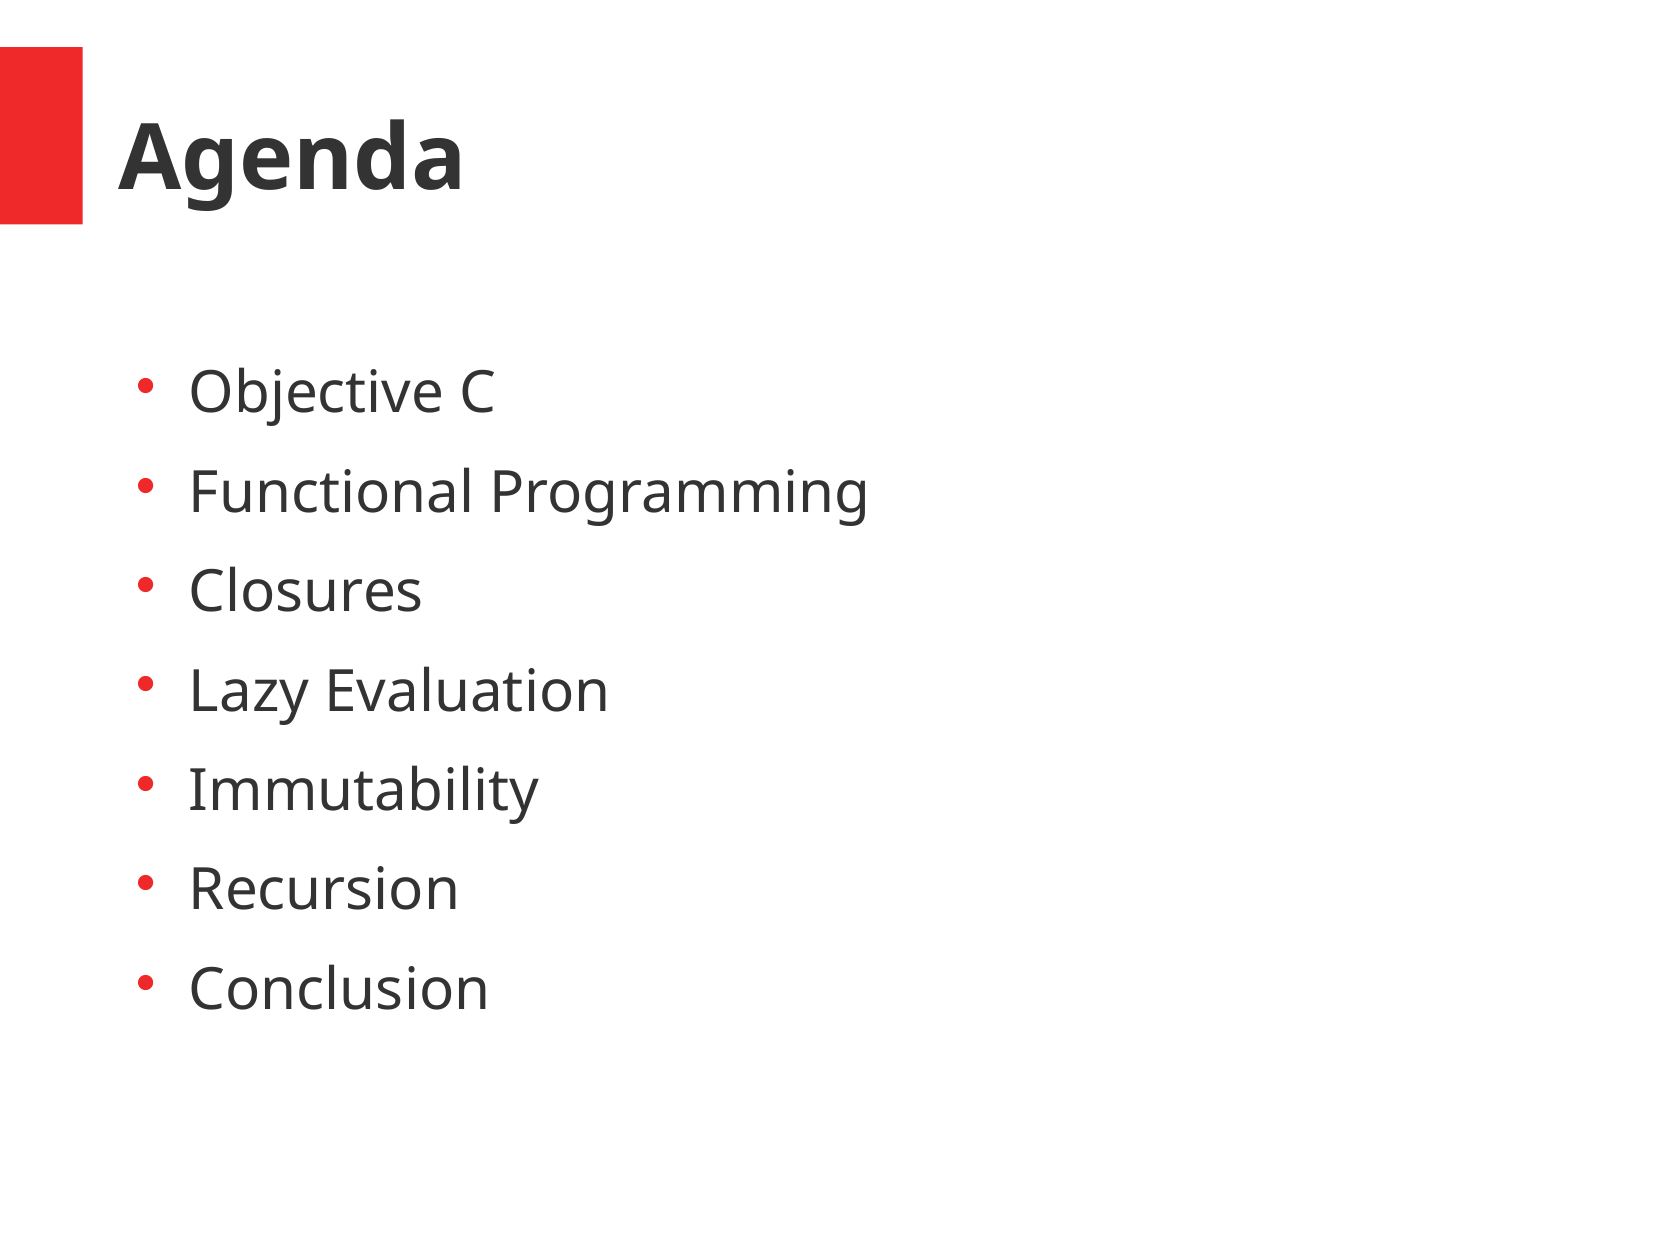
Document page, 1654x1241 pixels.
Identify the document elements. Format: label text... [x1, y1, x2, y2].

text_box Agenda [118, 49, 1571, 257]
text_box Objective C Functional Programming Closures Lazy Evaluation Immutability Recursion Conclusion [118, 354, 1536, 1074]
